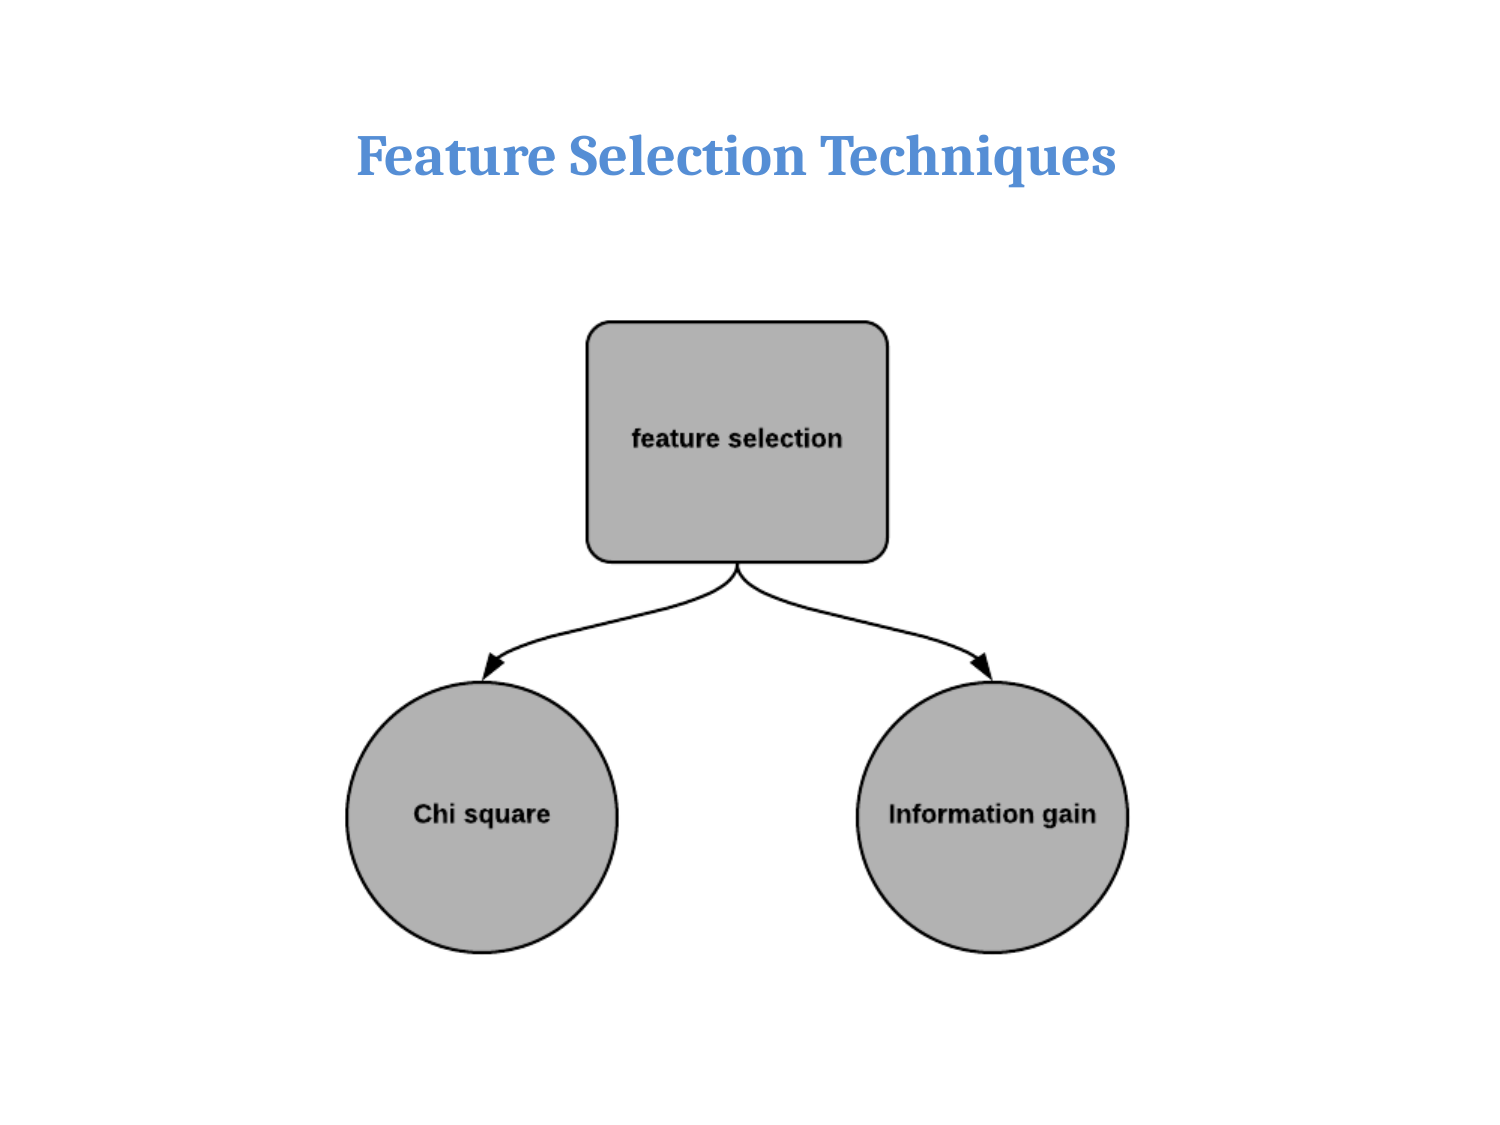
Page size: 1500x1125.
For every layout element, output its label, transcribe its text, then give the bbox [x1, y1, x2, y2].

text_box Feature Selection Techniques [0, 37, 1475, 312]
picture [287, 262, 1188, 1013]
text_box [0, 312, 1500, 1050]
